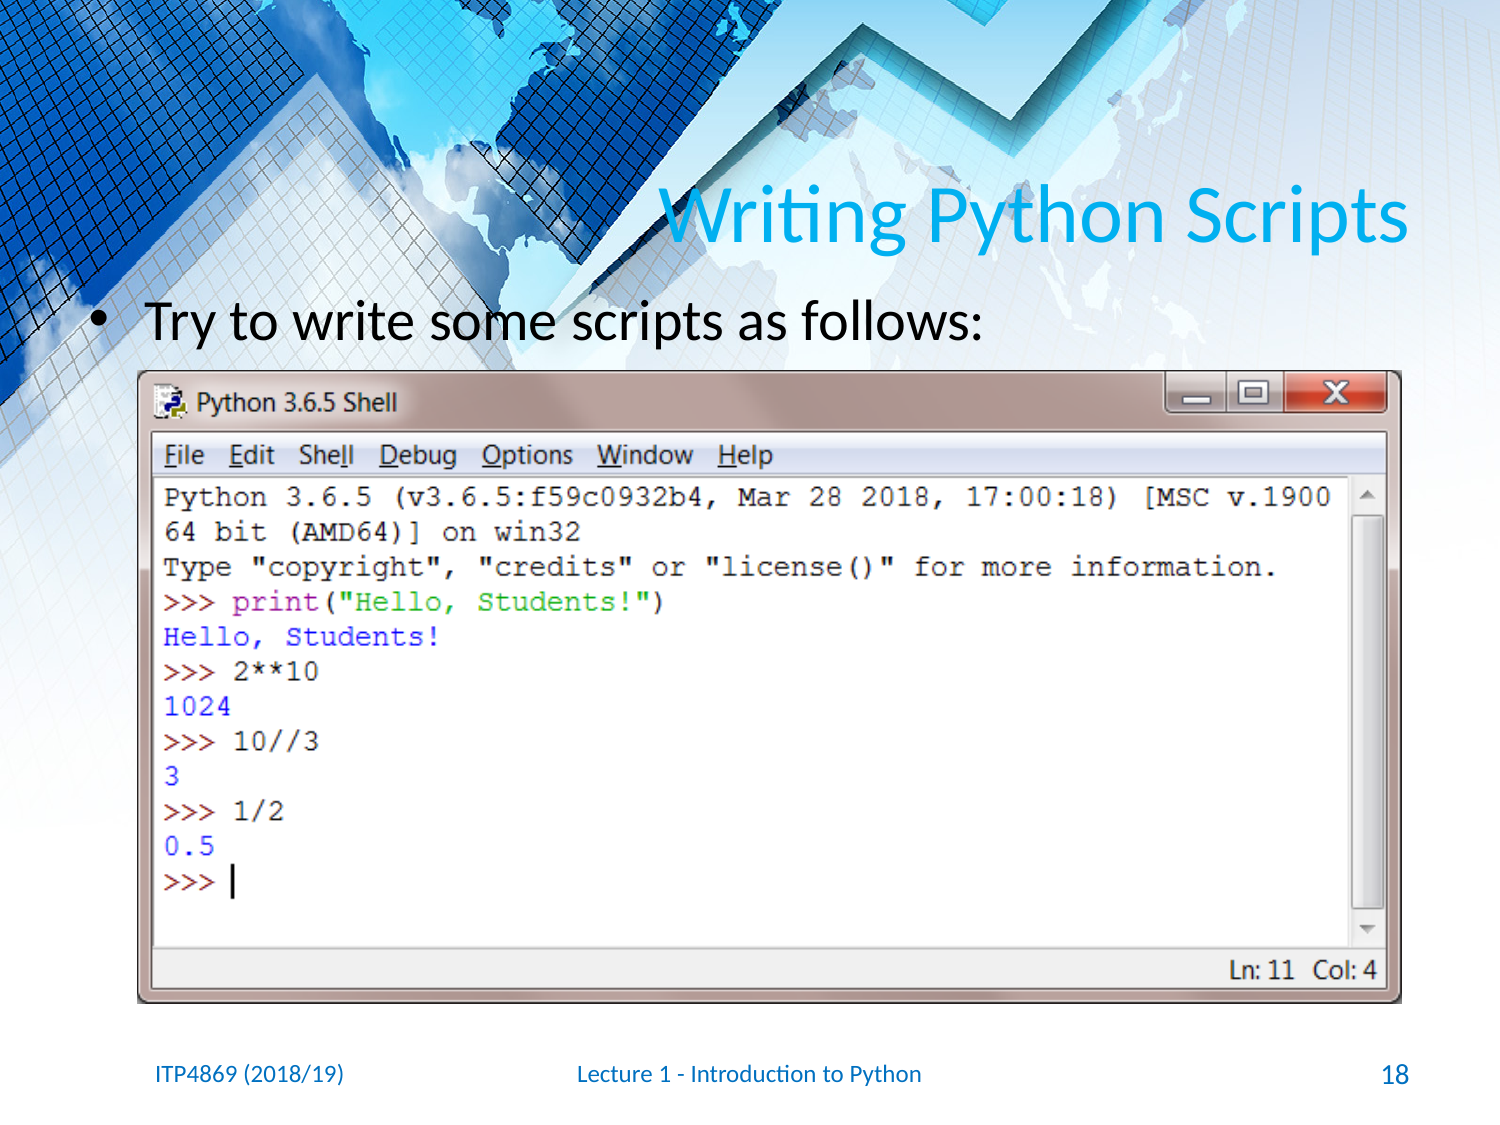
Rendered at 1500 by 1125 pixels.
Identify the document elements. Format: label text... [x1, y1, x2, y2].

slide_number 18 [1074, 1042, 1425, 1103]
title Writing Python Scripts [73, 128, 1427, 275]
list Try to write some scripts as follows: [73, 275, 1427, 1064]
picture [0, 0, 1500, 1125]
footer Lecture 1 - Introduction to Python [512, 1042, 988, 1103]
slide_number ITP4869 (2018/19) [75, 1042, 425, 1103]
